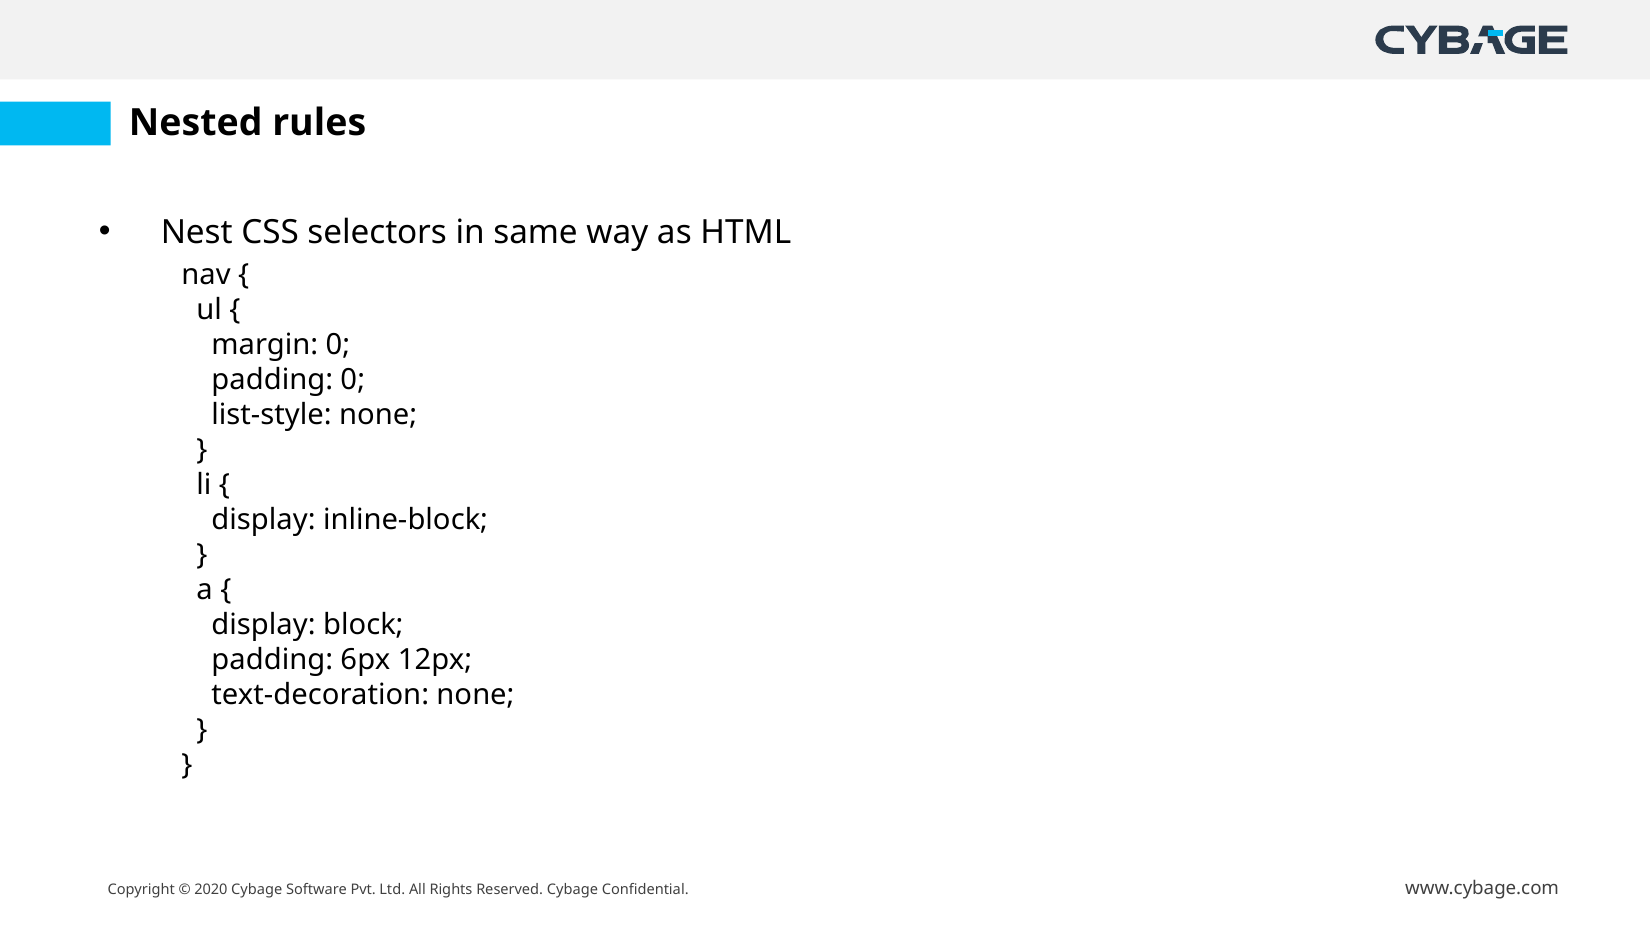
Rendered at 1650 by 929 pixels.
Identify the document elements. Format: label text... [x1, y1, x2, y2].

title Nested rules [112, 89, 1598, 171]
list Nest CSS selectors in same way as HTML nav { ul { margin: 0; padding: 0; list-style: none; } li { display: inline-block; } a { display: block; padding: 6px 12px; text-decoration: none; } } [82, 201, 1568, 815]
